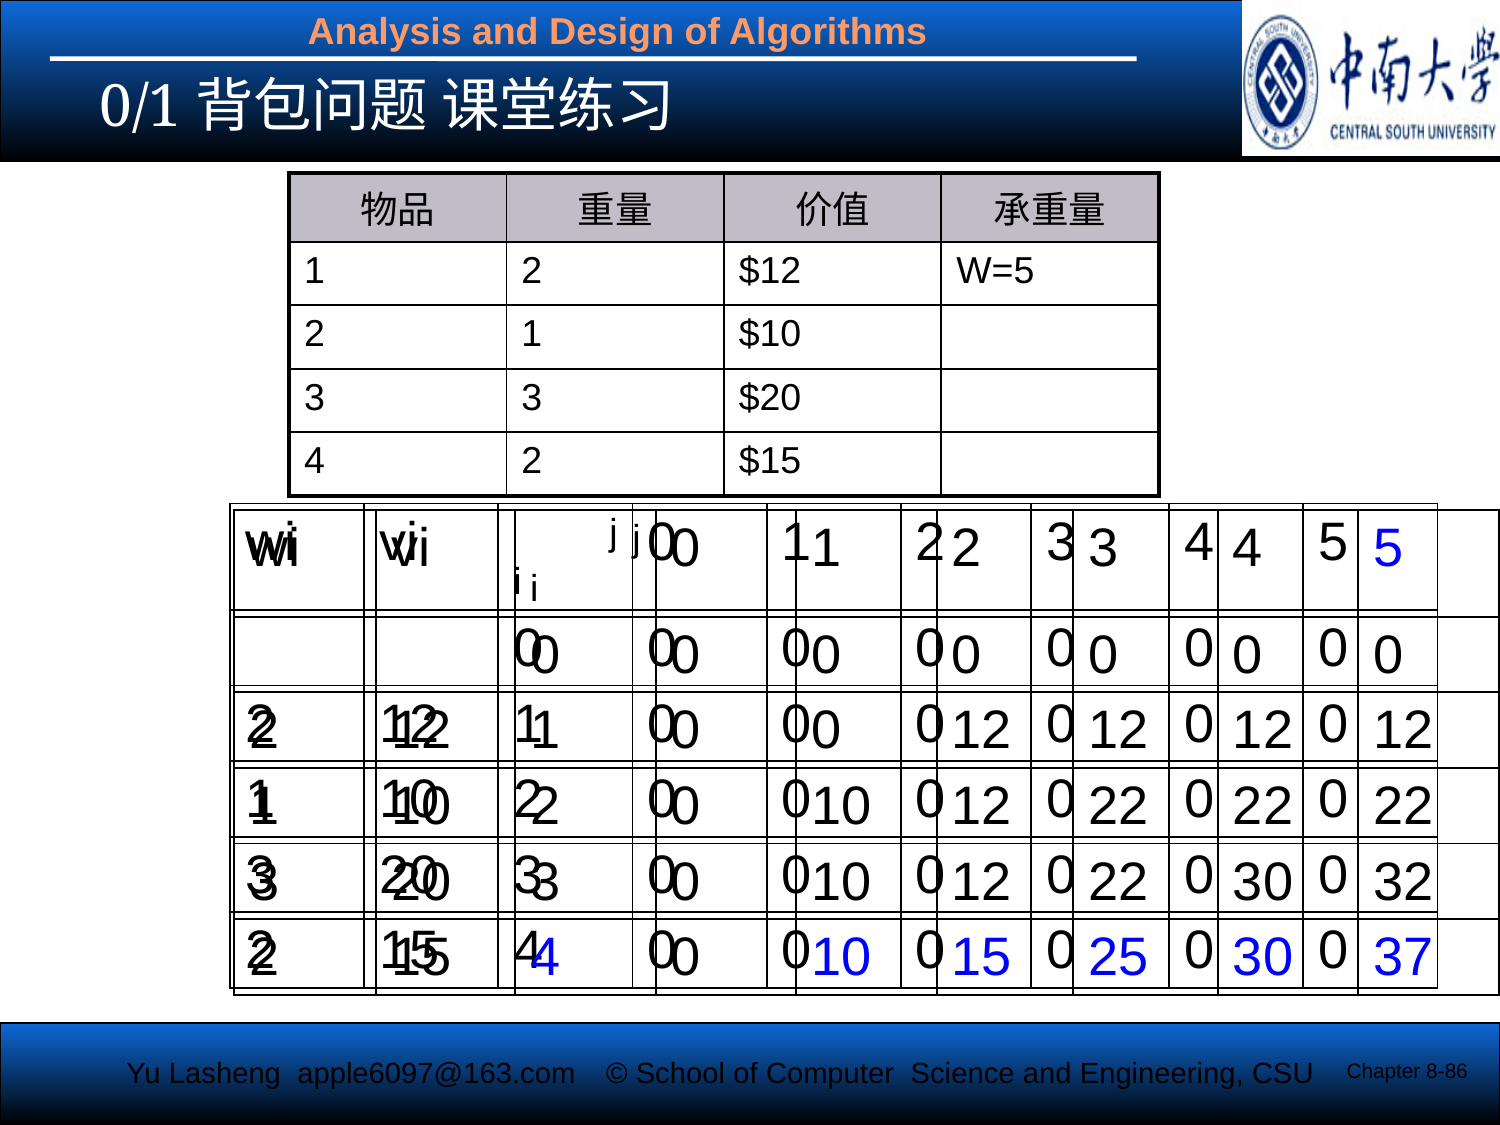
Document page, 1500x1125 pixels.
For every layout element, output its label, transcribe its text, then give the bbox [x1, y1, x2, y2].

slide_number Chapter 8-86 [1293, 1049, 1483, 1125]
table_cell [942, 370, 1157, 431]
table_cell 0 [516, 618, 655, 691]
table_header j i [499, 504, 632, 509]
table_cell 12 [938, 693, 1072, 767]
table_header 1 [768, 504, 900, 509]
table_header 重量 [507, 175, 723, 241]
table_header 4 [1219, 511, 1357, 616]
table_cell 25 [1074, 920, 1217, 994]
table_cell 22 [1359, 769, 1498, 843]
table_header 5 [1304, 504, 1437, 509]
table_cell 0 [1219, 618, 1357, 691]
table_header 4 [1170, 504, 1302, 509]
table_header 3 [1074, 511, 1217, 616]
table_cell 2 [516, 769, 655, 843]
table_cell 1 [291, 243, 506, 304]
table_cell 12 [938, 769, 1072, 843]
table_cell 1 [235, 769, 375, 843]
table_cell 3 [235, 844, 375, 918]
table_header 物品 [291, 175, 506, 241]
table_cell 4 [291, 433, 506, 494]
table_cell 22 [1074, 844, 1217, 918]
table_cell 0 [797, 693, 936, 767]
table_cell 22 [1219, 769, 1357, 843]
table_header 3 [1032, 504, 1168, 509]
table_cell 2 [235, 920, 375, 994]
table_cell 12 [1219, 693, 1357, 767]
table_cell 2 [291, 306, 506, 368]
table_cell $15 [725, 433, 940, 494]
table_cell 2 [507, 433, 723, 494]
table_cell $20 [725, 370, 940, 431]
table_cell 1 [507, 306, 723, 368]
table_cell 10 [797, 920, 936, 994]
table_cell 3 [291, 370, 506, 431]
table_cell 32 [1359, 844, 1498, 918]
text_box 0/1背包问题 课堂练习 [84, 78, 1290, 146]
table_header vi [365, 504, 497, 509]
table_cell 0 [797, 618, 936, 691]
table_cell 1 [516, 693, 655, 767]
table_header 承重量 [942, 175, 1157, 241]
table_cell 10 [797, 769, 936, 843]
table_header 0 [657, 511, 795, 616]
table_header 1 [797, 511, 936, 616]
table_cell 12 [1074, 693, 1217, 767]
table_cell 0 [657, 844, 795, 918]
table_header vi [377, 511, 514, 616]
table_cell 2 [235, 693, 375, 767]
table_cell 0 [657, 920, 795, 994]
table_cell $12 [725, 243, 940, 304]
table_cell 15 [377, 920, 514, 994]
table_cell 0 [657, 769, 795, 843]
table_cell 12 [1359, 693, 1498, 767]
table_header wi [231, 504, 363, 609]
table_cell W=5 [942, 243, 1157, 304]
table_cell [942, 306, 1157, 368]
table_cell 30 [1219, 920, 1357, 994]
table_header 5 [1359, 511, 1498, 616]
table_cell [235, 618, 375, 691]
table_cell [377, 618, 514, 691]
table_header 2 [938, 511, 1072, 616]
table_cell 30 [1219, 844, 1357, 918]
table_header 0 [633, 504, 766, 509]
table_cell 12 [938, 844, 1072, 918]
table_cell 20 [377, 844, 514, 918]
table_cell [942, 433, 1157, 494]
table_header 2 [902, 504, 1030, 509]
table_cell 0 [657, 693, 795, 767]
table_header wi [235, 511, 375, 616]
table_cell 3 [507, 370, 723, 431]
table_header j i [516, 511, 655, 616]
picture [1242, 0, 1500, 156]
table_cell $10 [725, 306, 940, 368]
table_cell 0 [938, 618, 1072, 691]
table_header 价值 [725, 175, 940, 241]
table_cell 3 [516, 844, 655, 918]
table_cell 15 [938, 920, 1072, 994]
table_cell 0 [1074, 618, 1217, 691]
table_cell 0 [657, 618, 795, 691]
table_cell 37 [1359, 920, 1498, 994]
table_cell 4 [516, 920, 655, 994]
table_cell 2 [507, 243, 723, 304]
table_cell 10 [797, 844, 936, 918]
table_cell 10 [377, 769, 514, 843]
table_cell 12 [377, 693, 514, 767]
table_cell 0 [1359, 618, 1498, 691]
table_cell 22 [1074, 769, 1217, 843]
